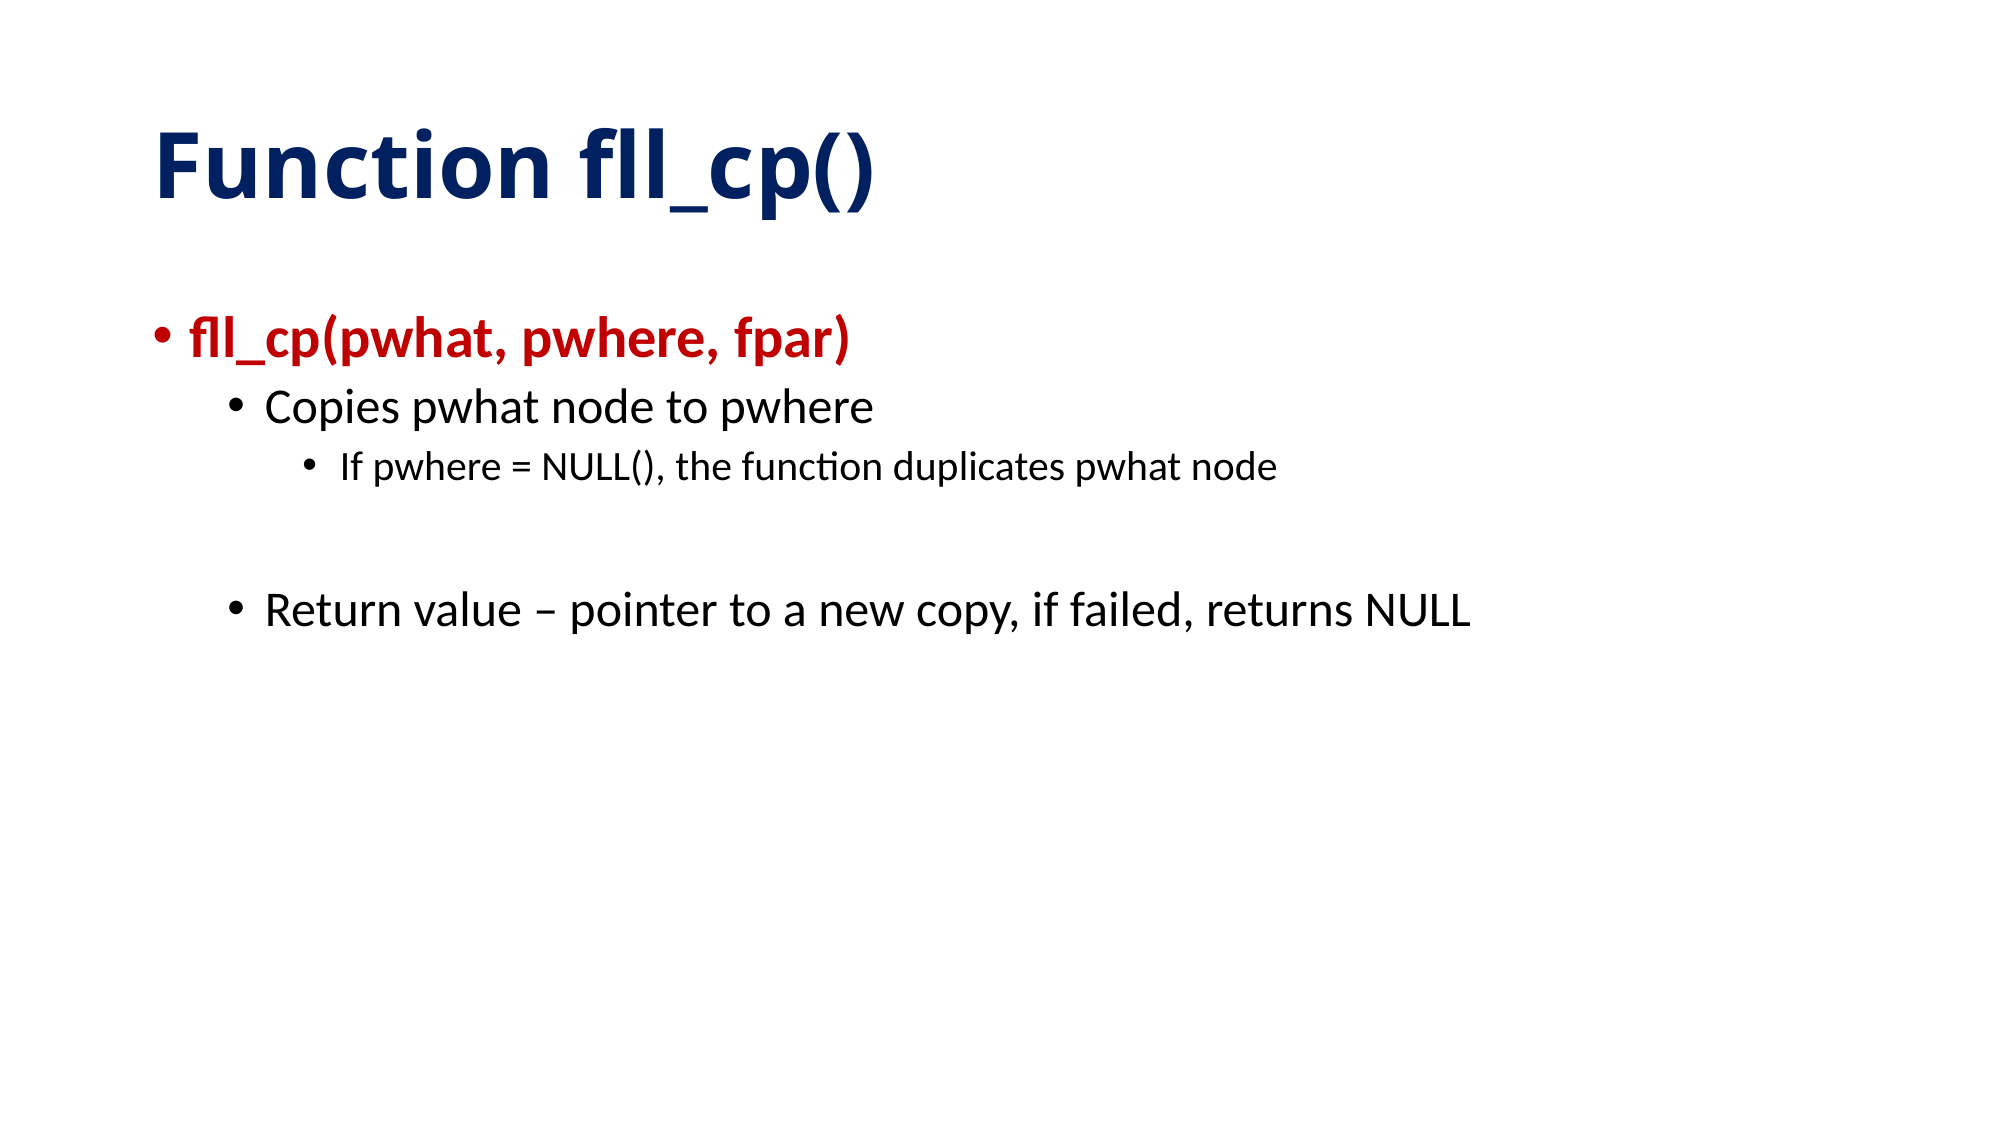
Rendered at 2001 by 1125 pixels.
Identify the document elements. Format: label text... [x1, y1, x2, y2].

list fll_cp(pwhat, pwhere, fpar) Copies pwhat node to pwhere If pwhere = NULL(), the function duplicates pwhat node Return value – pointer to a new copy, if failed, returns NULL [137, 299, 1863, 1014]
title Function fll_cp() [137, 59, 1863, 278]
